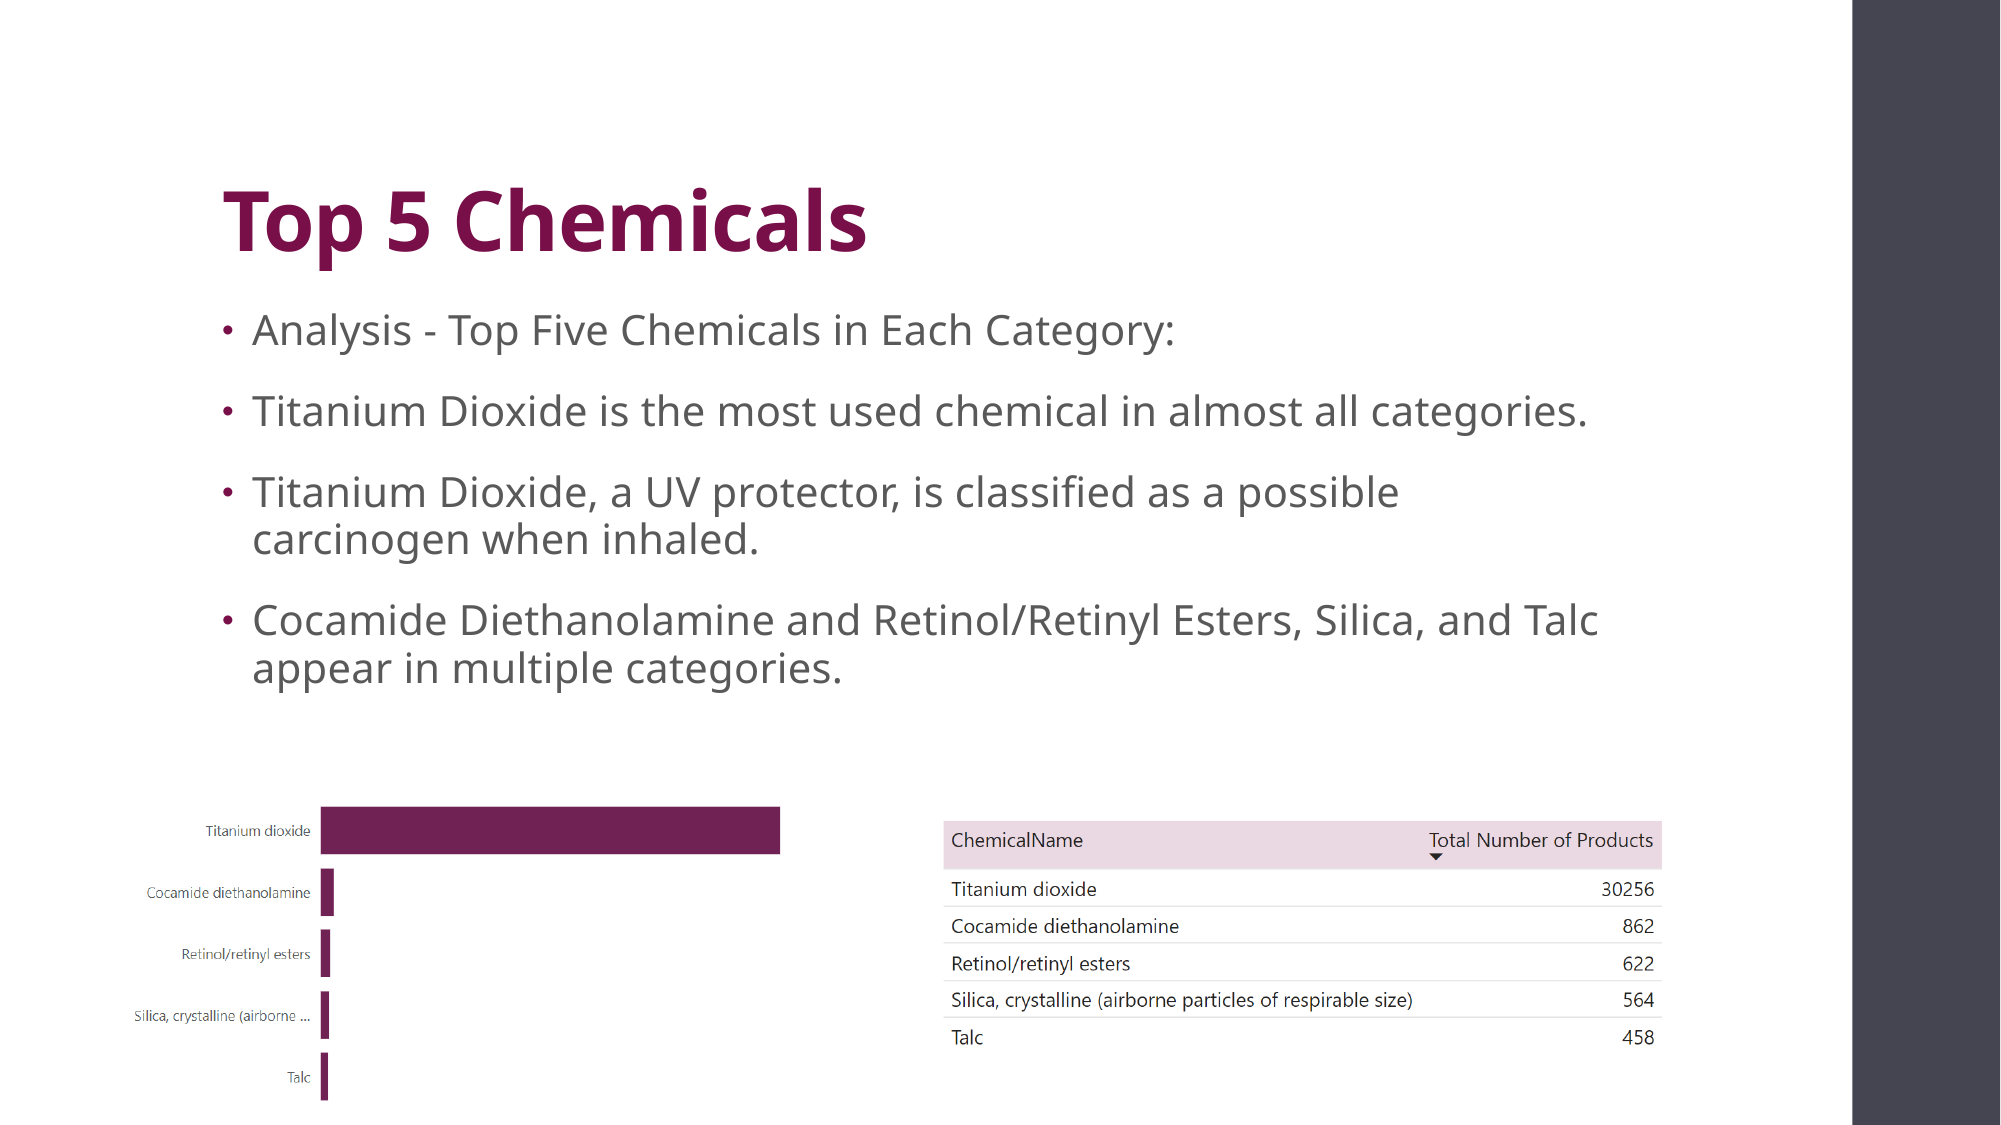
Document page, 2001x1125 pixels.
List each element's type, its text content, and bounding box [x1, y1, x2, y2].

picture [927, 796, 1685, 1089]
list Analysis - Top Five Chemicals in Each Category: Titanium Dioxide is the most used chemical in almost all categories. Titanium Dioxide, a UV protector, is classified as a possible carcinogen when inhaled. Cocamide Diethanolamine and Retinol/Retinyl Esters, Silica, and Talc appear in multiple categories. [206, 299, 1617, 1014]
title Top 5 Chemicals [206, 43, 1797, 278]
picture [117, 775, 850, 1113]
